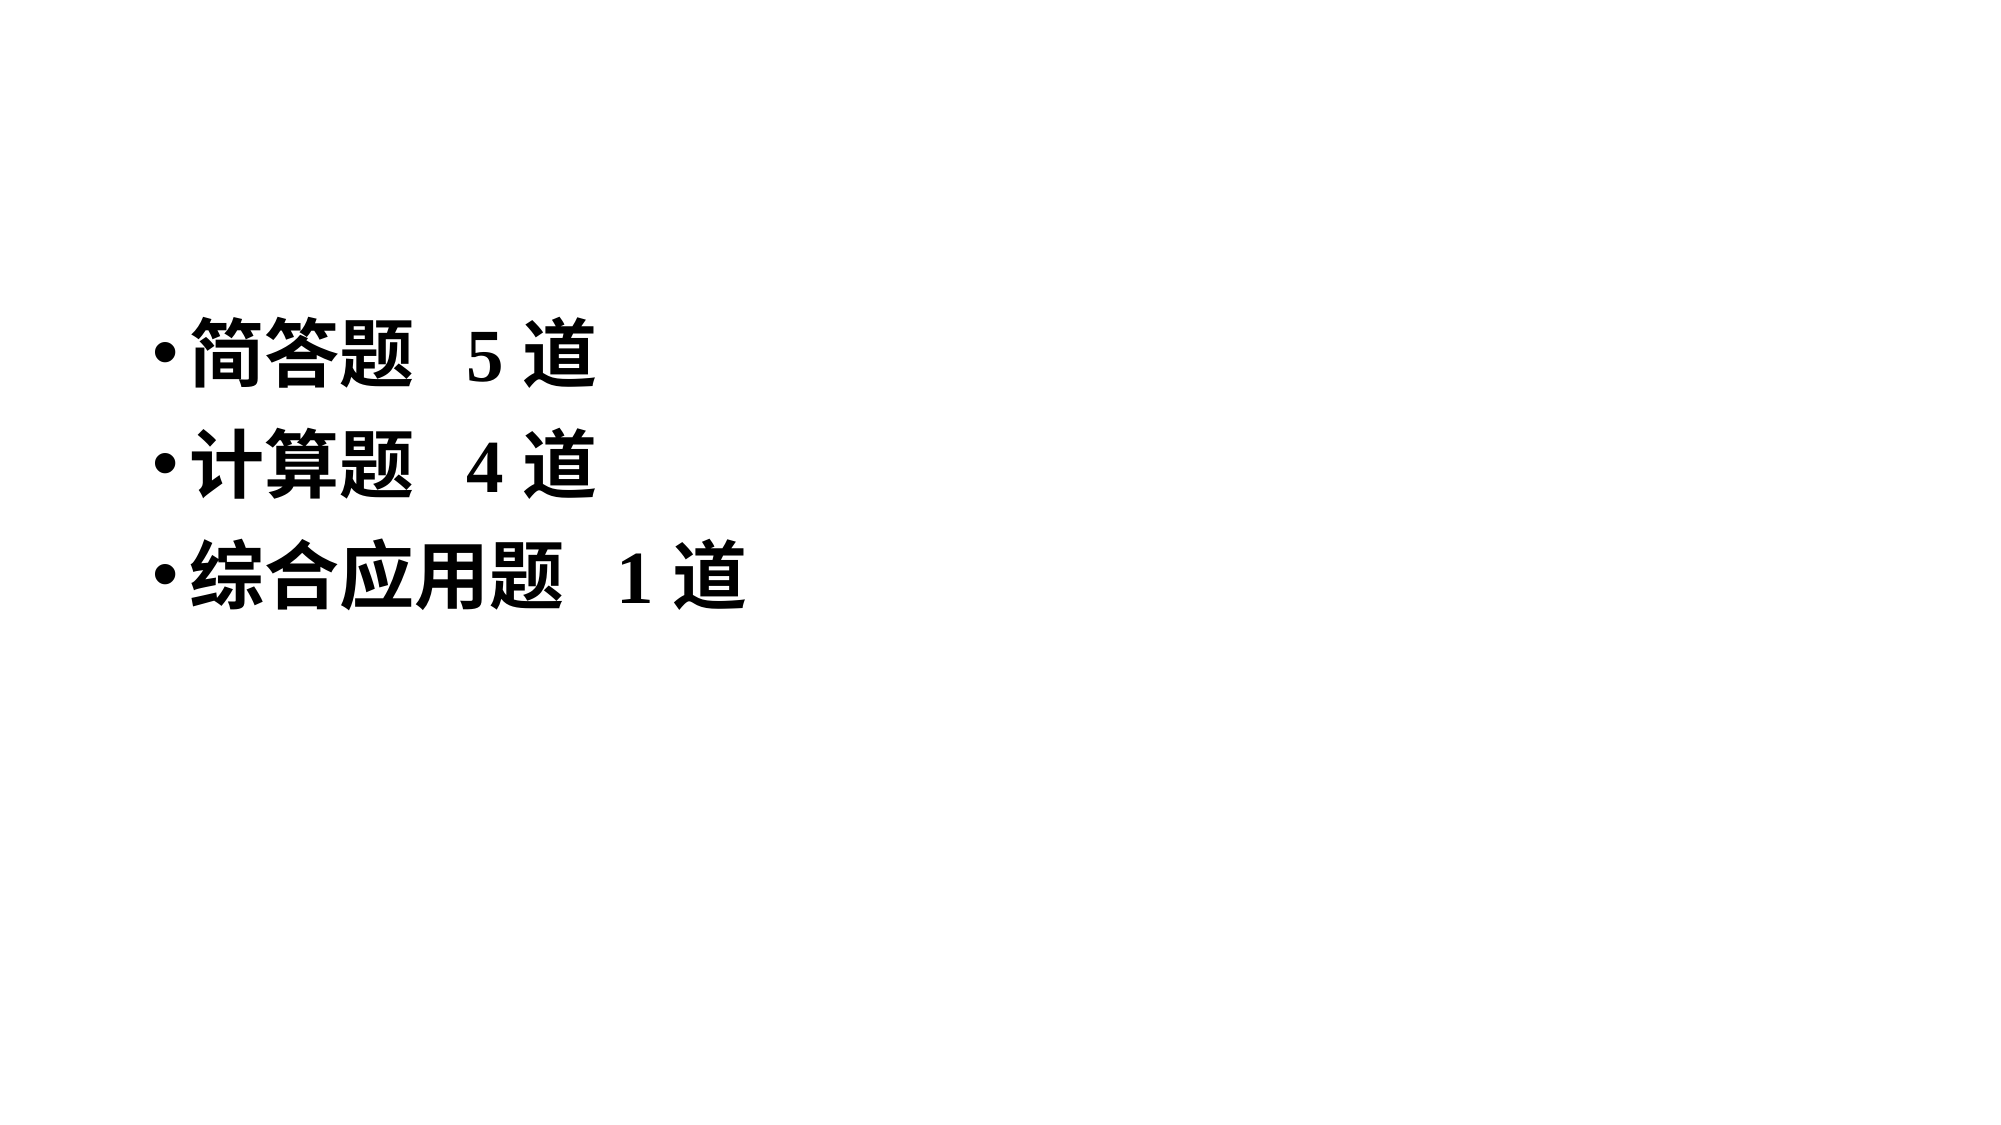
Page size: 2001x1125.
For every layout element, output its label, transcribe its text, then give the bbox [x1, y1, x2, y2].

list 简答题 5道 计算题 4道 综合应用题 1道 [137, 299, 1863, 1014]
